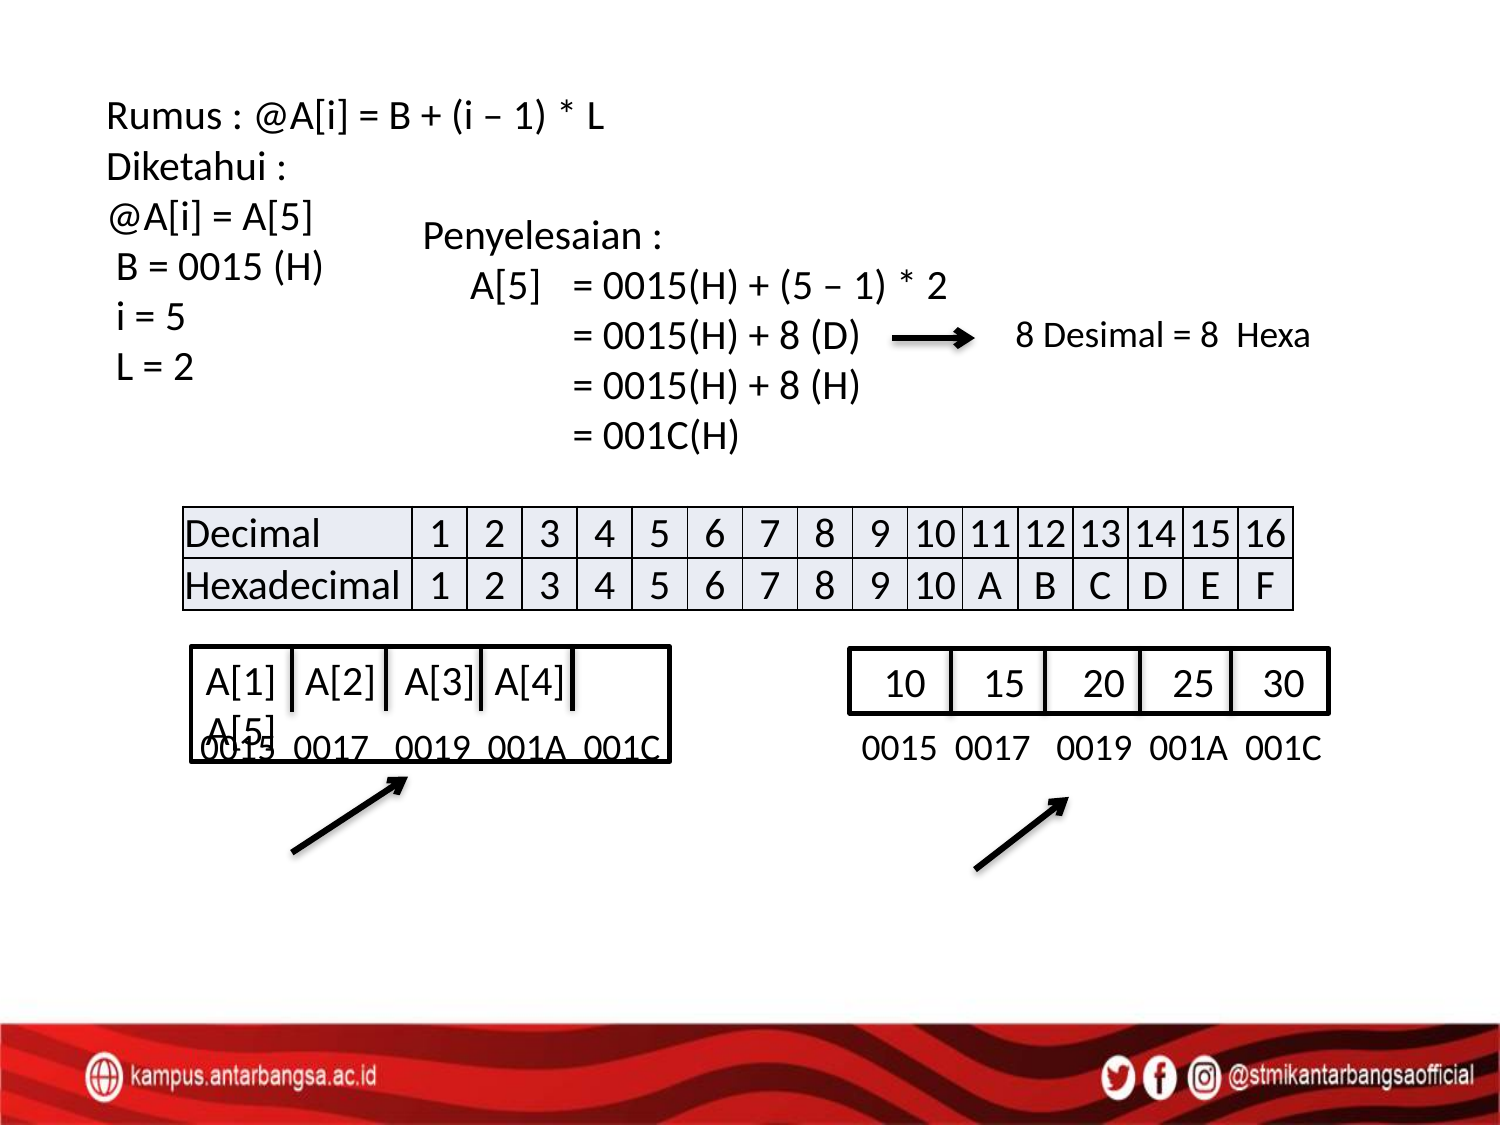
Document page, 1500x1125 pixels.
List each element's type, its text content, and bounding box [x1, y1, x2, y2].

text_box Rumus : @A[i] = B + (i – 1) * L Diketahui : @A[i] = A[5] B = 0015 (H) i = 5 L = 2 [91, 81, 1117, 396]
table_cell 9 [853, 559, 907, 609]
text_box Penyelesaian : A[5] = 0015(H) + (5 – 1) * 2 = 0015(H) + 8 (D) = 0015(H) + 8 (H) = 001C(H) [407, 200, 1388, 466]
table_cell F [1239, 559, 1292, 609]
table_header 16 [1239, 508, 1292, 557]
table_header 12 [1019, 508, 1072, 557]
table_cell A [963, 559, 1017, 609]
table_header Decimal [184, 508, 411, 557]
table_cell 6 [688, 559, 742, 609]
table_cell 4 [578, 559, 631, 609]
table_cell 3 [523, 559, 576, 609]
table_cell B [1019, 559, 1072, 609]
table_cell E [1184, 559, 1237, 609]
table_header 7 [743, 508, 797, 557]
table_cell D [1129, 559, 1182, 609]
table_header 2 [468, 508, 521, 557]
table_header 9 [853, 508, 907, 557]
table_header 1 [413, 508, 466, 557]
table_cell 5 [633, 559, 687, 609]
text_box 0015 0017 0019 001A 001C [846, 715, 1337, 776]
table_cell Hexadecimal [184, 559, 411, 609]
table_cell C [1074, 559, 1127, 609]
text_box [974, 796, 1070, 870]
table_header 4 [578, 508, 631, 557]
table_cell 2 [468, 559, 521, 609]
table_header 8 [798, 508, 852, 557]
text_box 8 Desimal = 8 Hexa [1000, 302, 1327, 363]
table_cell 8 [798, 559, 852, 609]
table_cell 1 [413, 559, 466, 609]
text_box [291, 776, 409, 853]
table_header 6 [688, 508, 742, 557]
table_header 3 [523, 508, 576, 557]
text_box 0015 0017 0019 001A 001C [185, 715, 676, 776]
table_cell 7 [743, 559, 797, 609]
table_header 13 [1074, 508, 1127, 557]
table_header 11 [963, 508, 1017, 557]
picture [0, 0, 1500, 1125]
table_header 14 [1129, 508, 1182, 557]
table_header 5 [633, 508, 687, 557]
table_cell 10 [908, 559, 962, 609]
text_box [190, 644, 671, 713]
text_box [849, 646, 1330, 715]
table_header 15 [1184, 508, 1237, 557]
table_header 10 [908, 508, 962, 557]
